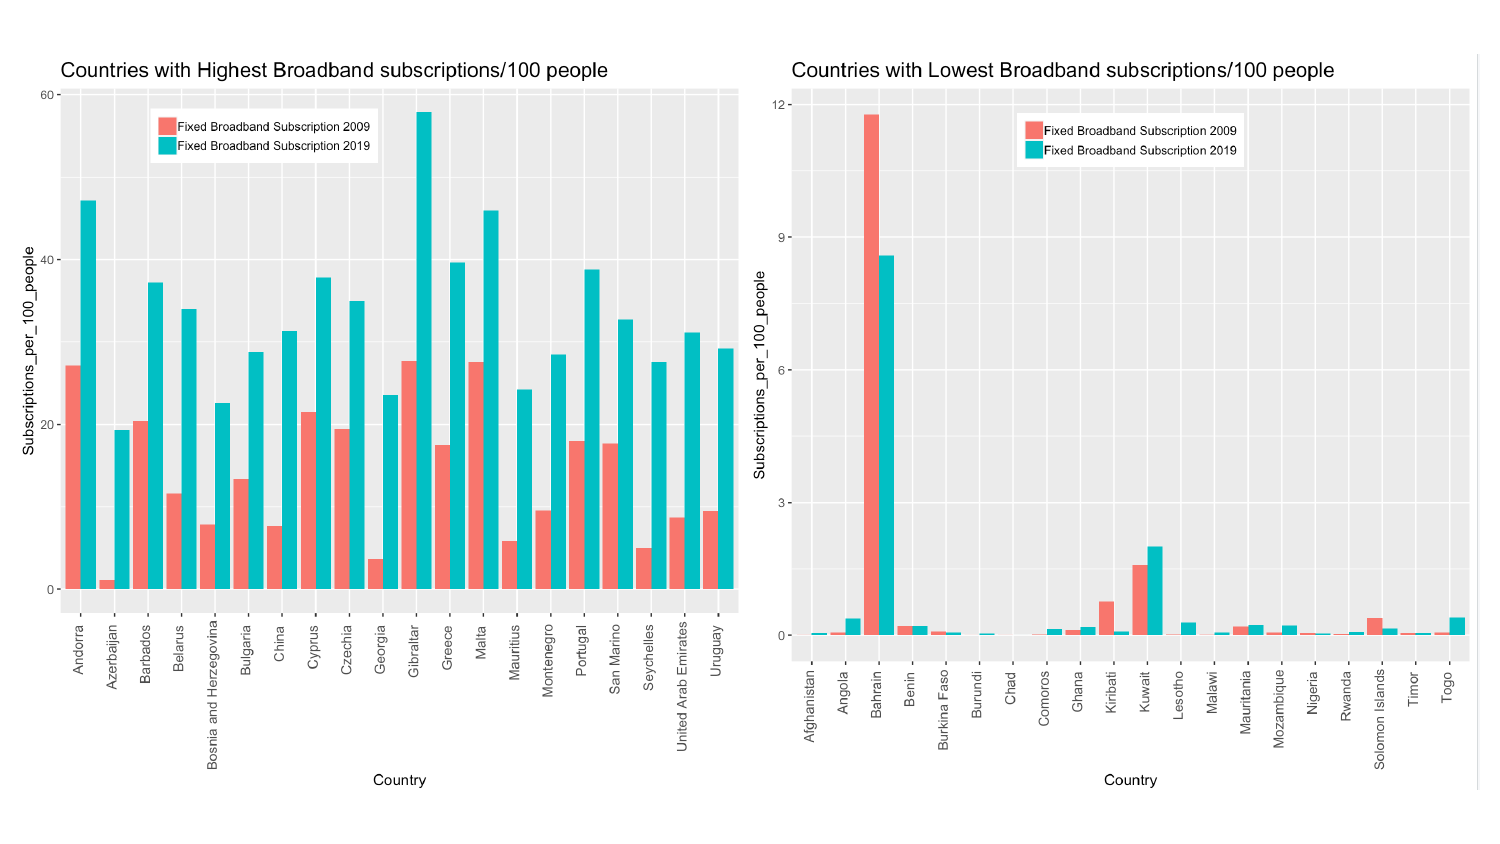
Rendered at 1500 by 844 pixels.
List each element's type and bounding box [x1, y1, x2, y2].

picture [20, 54, 1480, 790]
